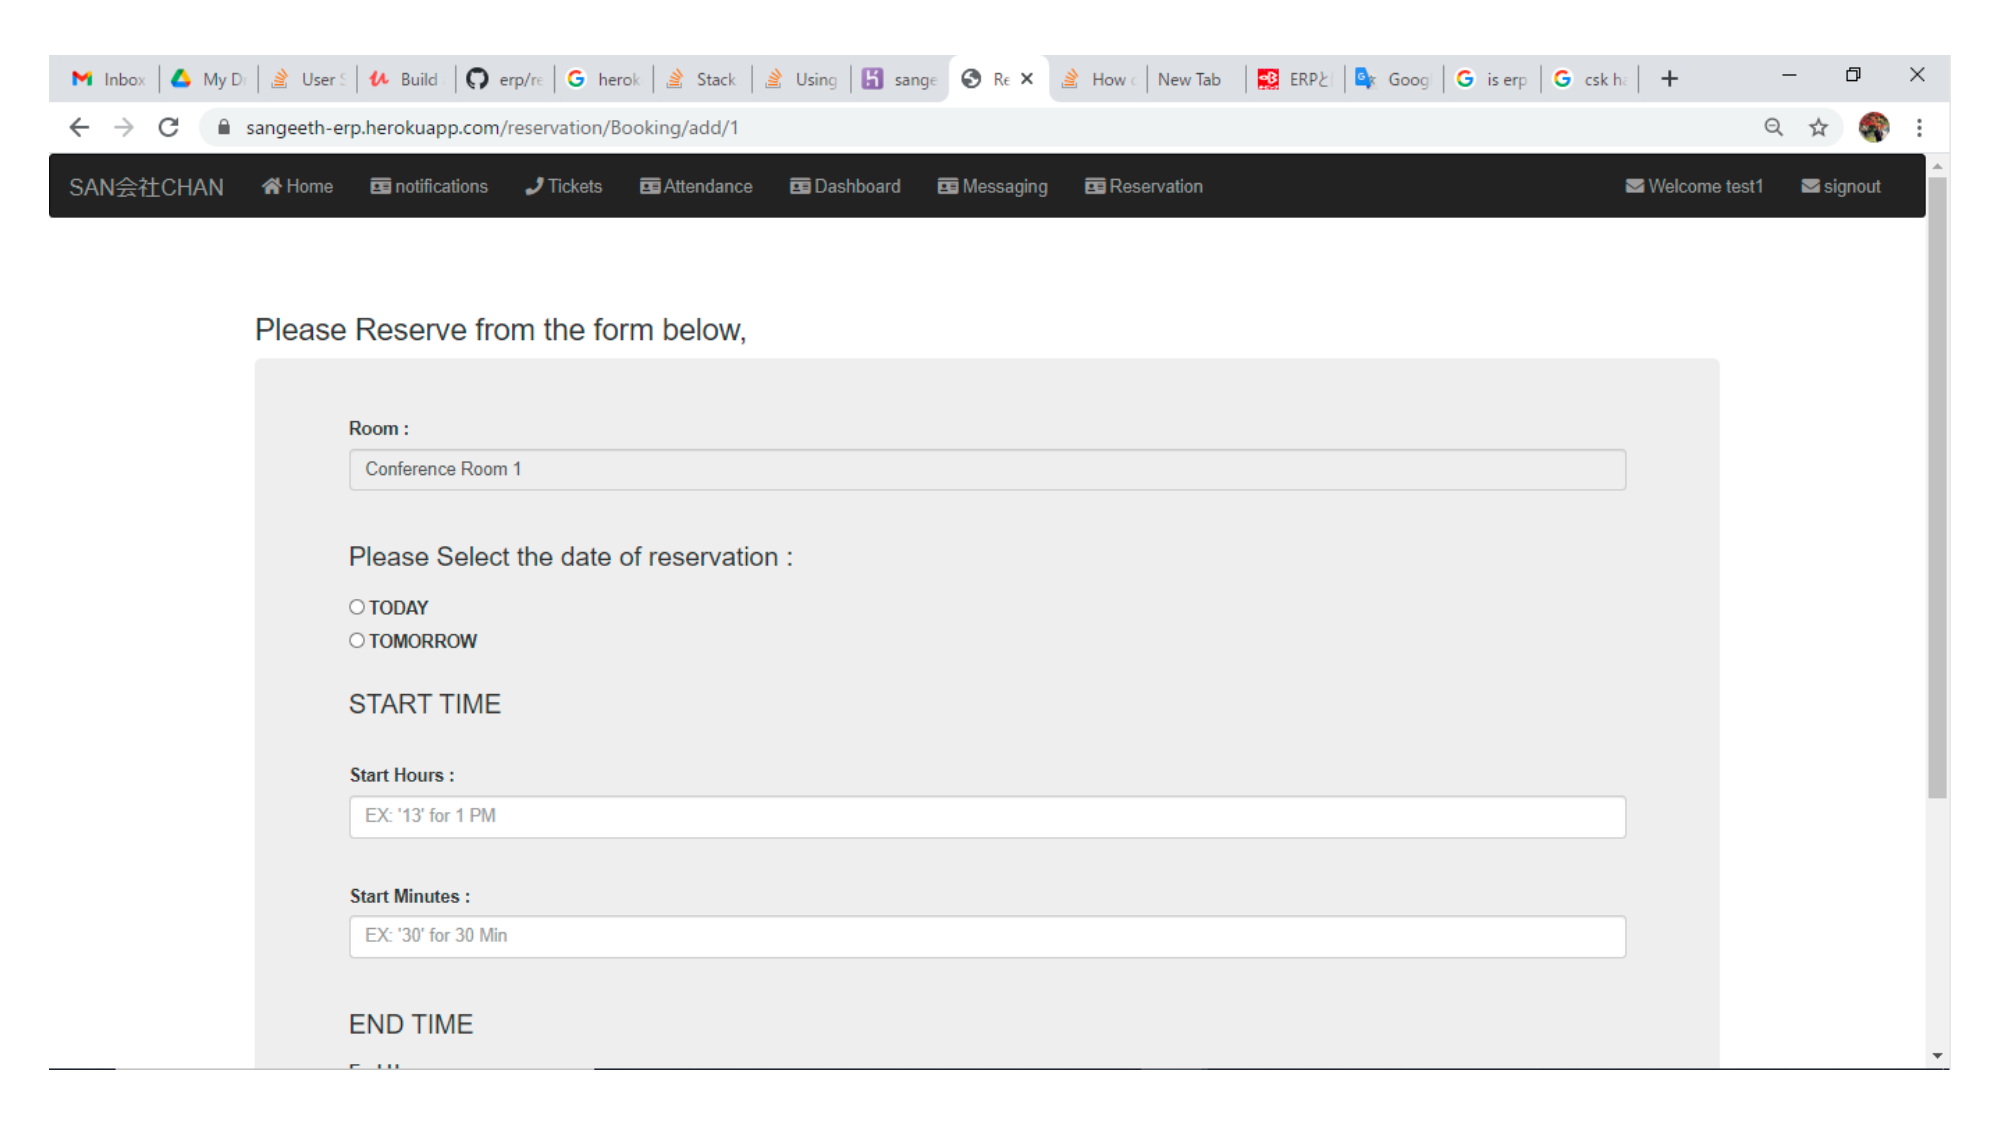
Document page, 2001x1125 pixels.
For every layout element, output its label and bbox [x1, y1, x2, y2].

picture [49, 55, 1951, 1070]
